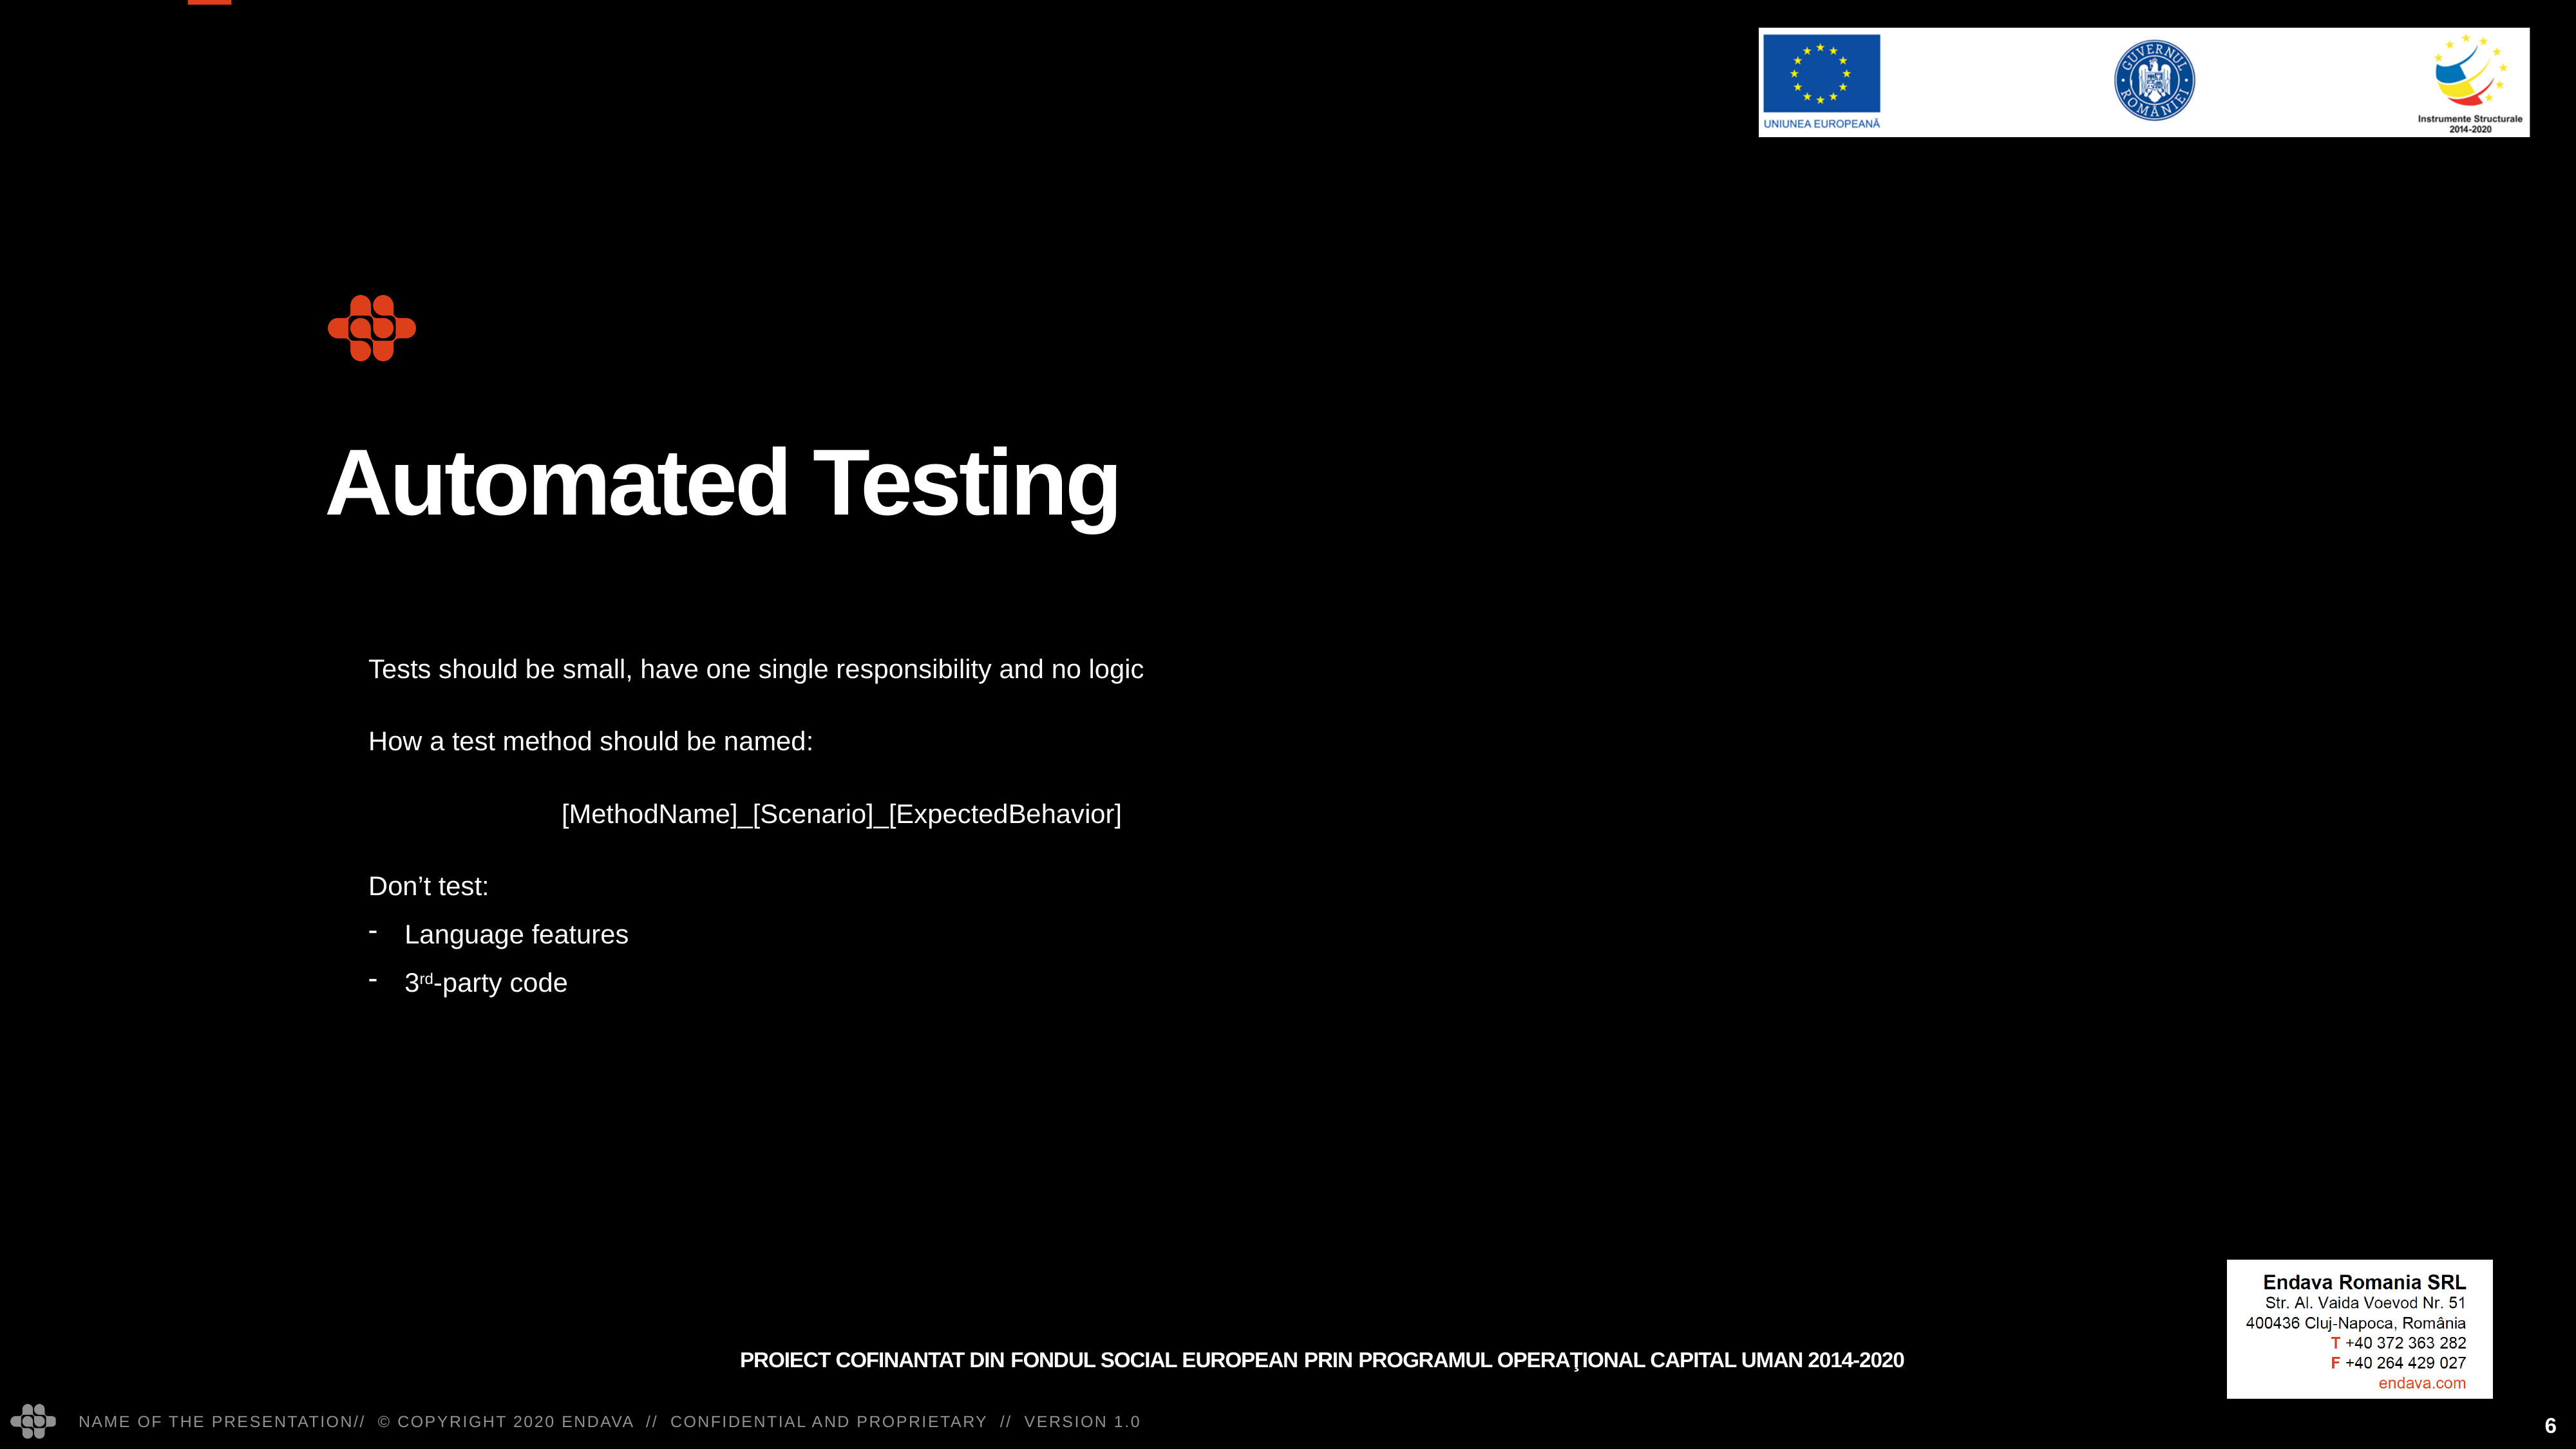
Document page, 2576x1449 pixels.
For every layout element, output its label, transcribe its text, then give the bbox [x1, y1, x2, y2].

picture [1759, 28, 2530, 137]
picture [2227, 1260, 2493, 1399]
picture [327, 295, 416, 361]
slide_number 6 [2535, 1403, 2565, 1445]
text_box Tests should be small, have one single responsibility and no logic How a test method should be named: [MethodName]_[Scenario]_[ExpectedBehavior] Don’t test: Language features 3rd-party code [361, 643, 1350, 1005]
text_box Automated Testing [319, 437, 1235, 538]
